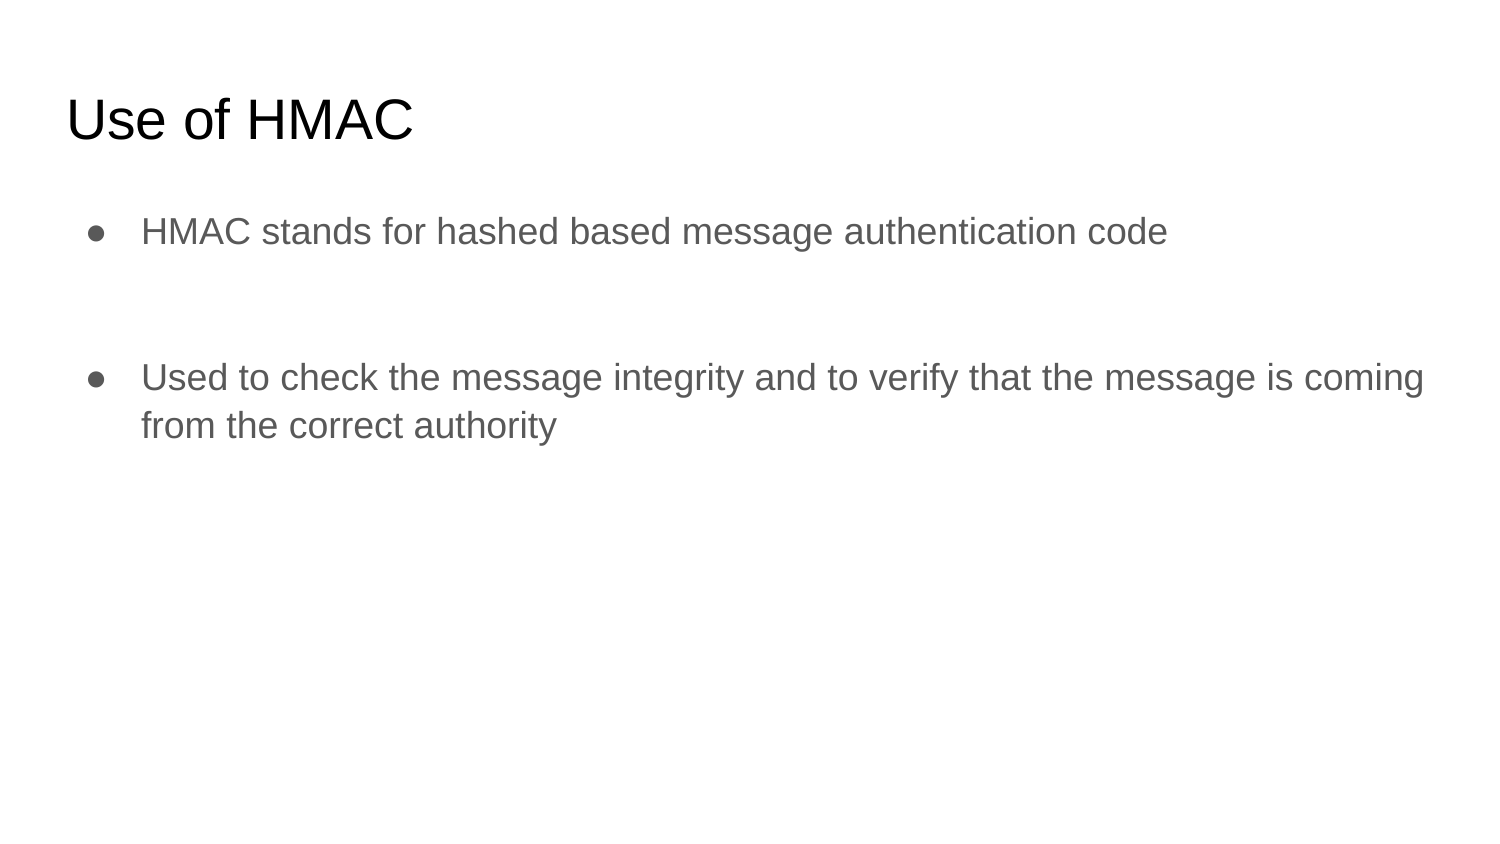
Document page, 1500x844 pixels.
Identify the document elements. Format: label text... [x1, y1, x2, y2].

title Use of HMAC [51, 72, 1449, 167]
list HMAC stands for hashed based message authentication code Used to check the message integrity and to verify that the message is coming from the correct authority [51, 189, 1449, 750]
